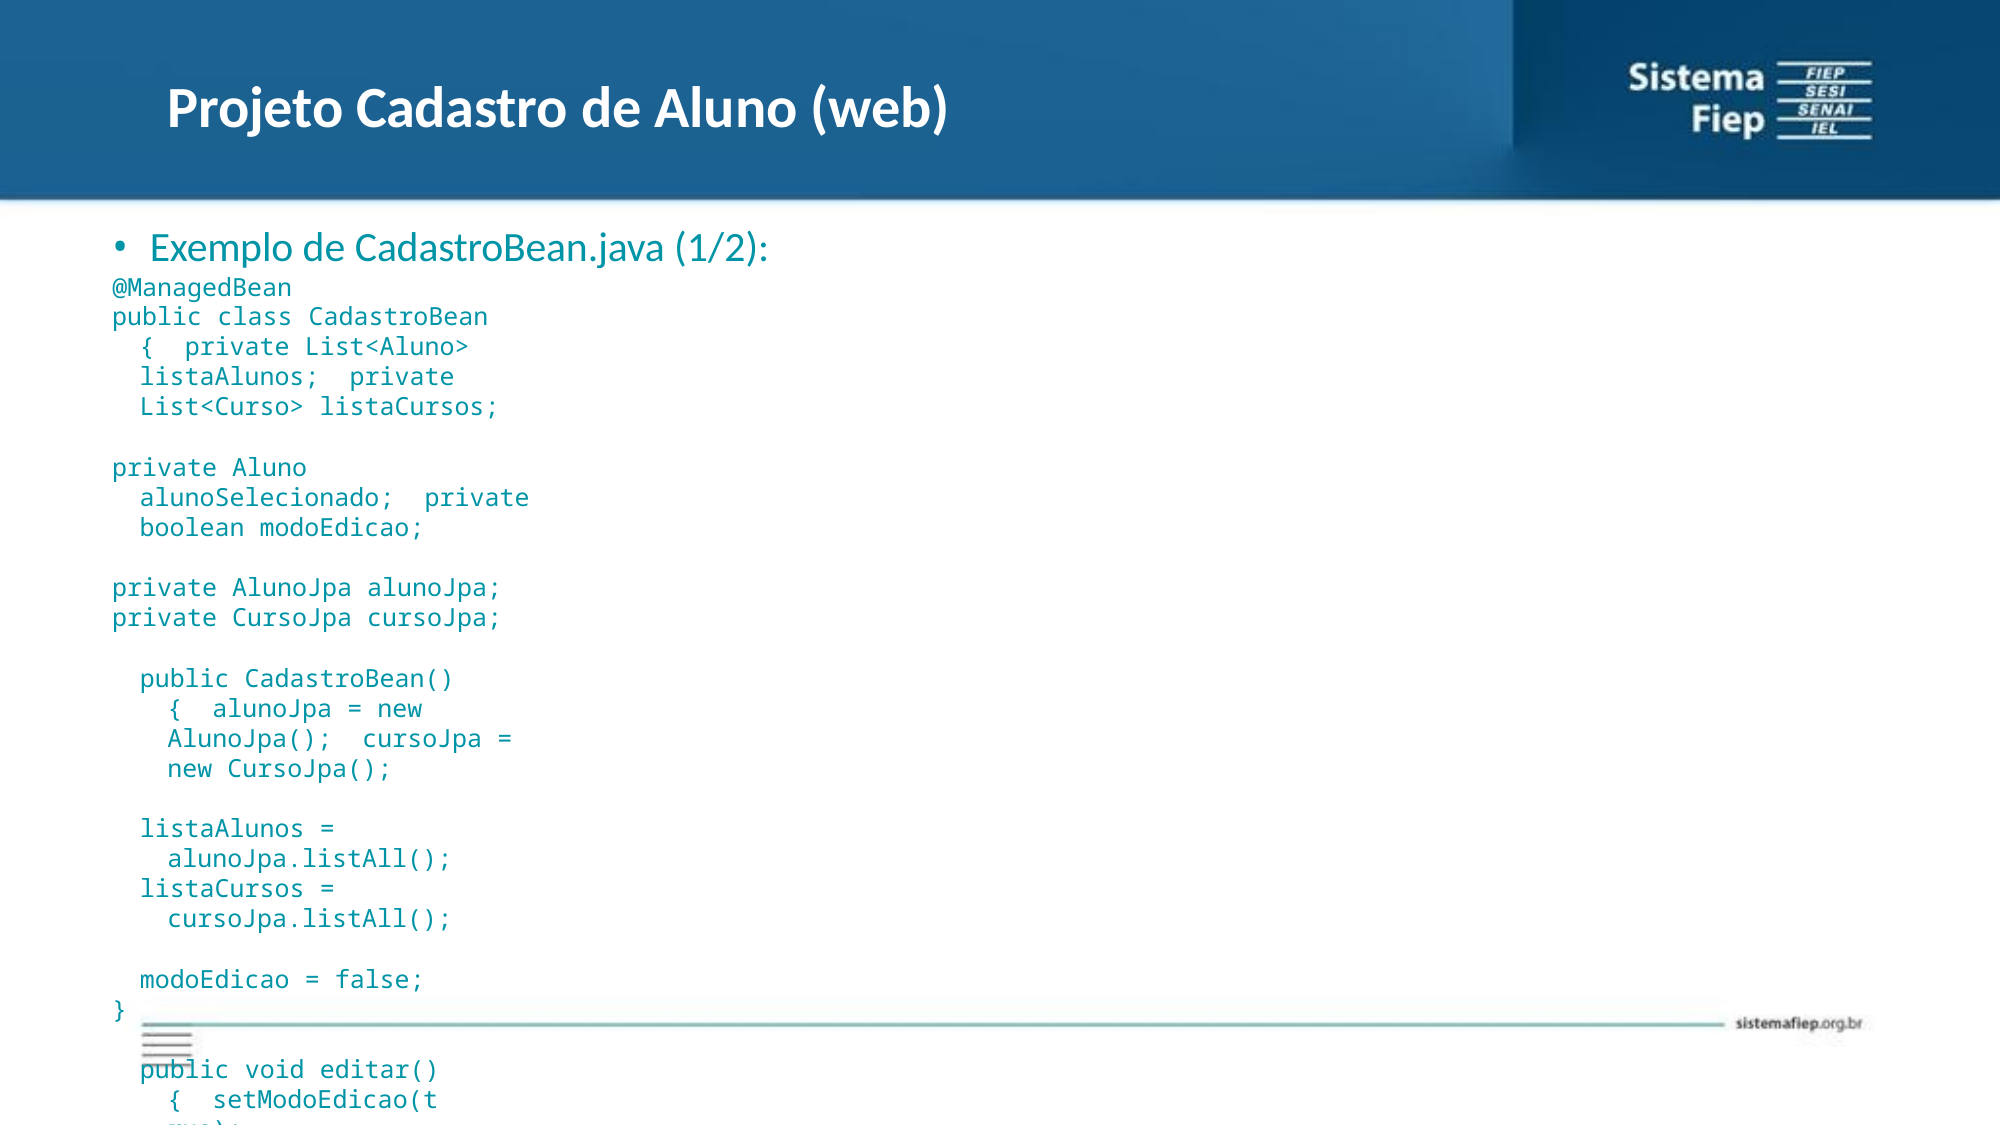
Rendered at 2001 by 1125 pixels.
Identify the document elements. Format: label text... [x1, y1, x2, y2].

title Projeto Cadastro de Aluno (web) [165, 66, 959, 257]
text_box Exemplo de CadastroBean.java (1/2): @ManagedBean public class CadastroBean { private List<Aluno> listaAlunos; private List<Curso> listaCursos; private Aluno alunoSelecionado; private boolean modoEdicao; private AlunoJpa alunoJpa; private CursoJpa cursoJpa; public CadastroBean() { alunoJpa = new AlunoJpa(); cursoJpa = new CursoJpa(); listaAlunos = alunoJpa.listAll(); listaCursos = cursoJpa.listAll(); modoEdicao = false; } public void editar() { setModoEdicao(true); } ... [110, 217, 776, 1125]
picture [0, 0, 2000, 1078]
